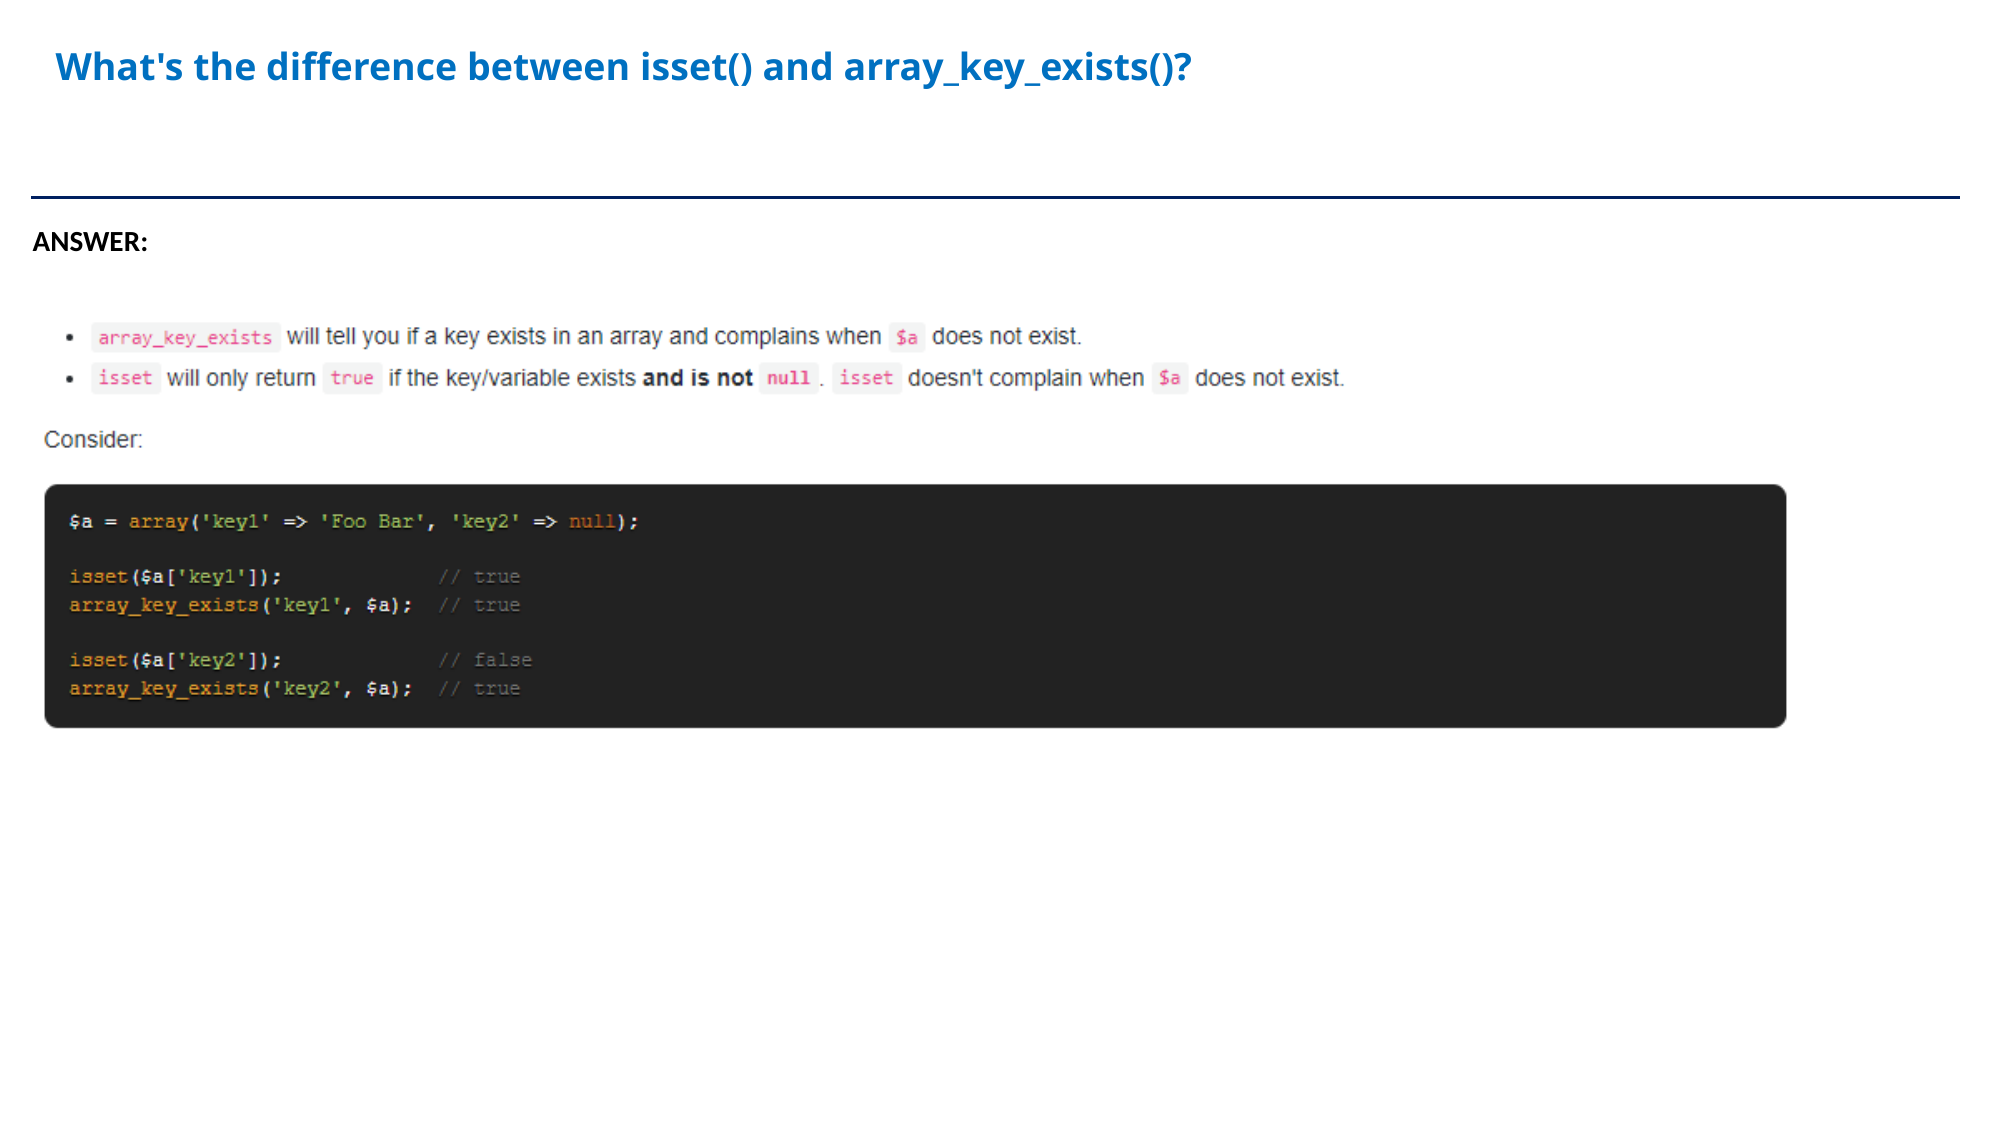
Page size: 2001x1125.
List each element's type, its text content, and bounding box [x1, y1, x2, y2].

text_box What's the difference between isset() and array_key_exists()? [3, 32, 1636, 96]
text_box ANSWER: [17, 214, 1960, 265]
picture [30, 301, 1805, 740]
